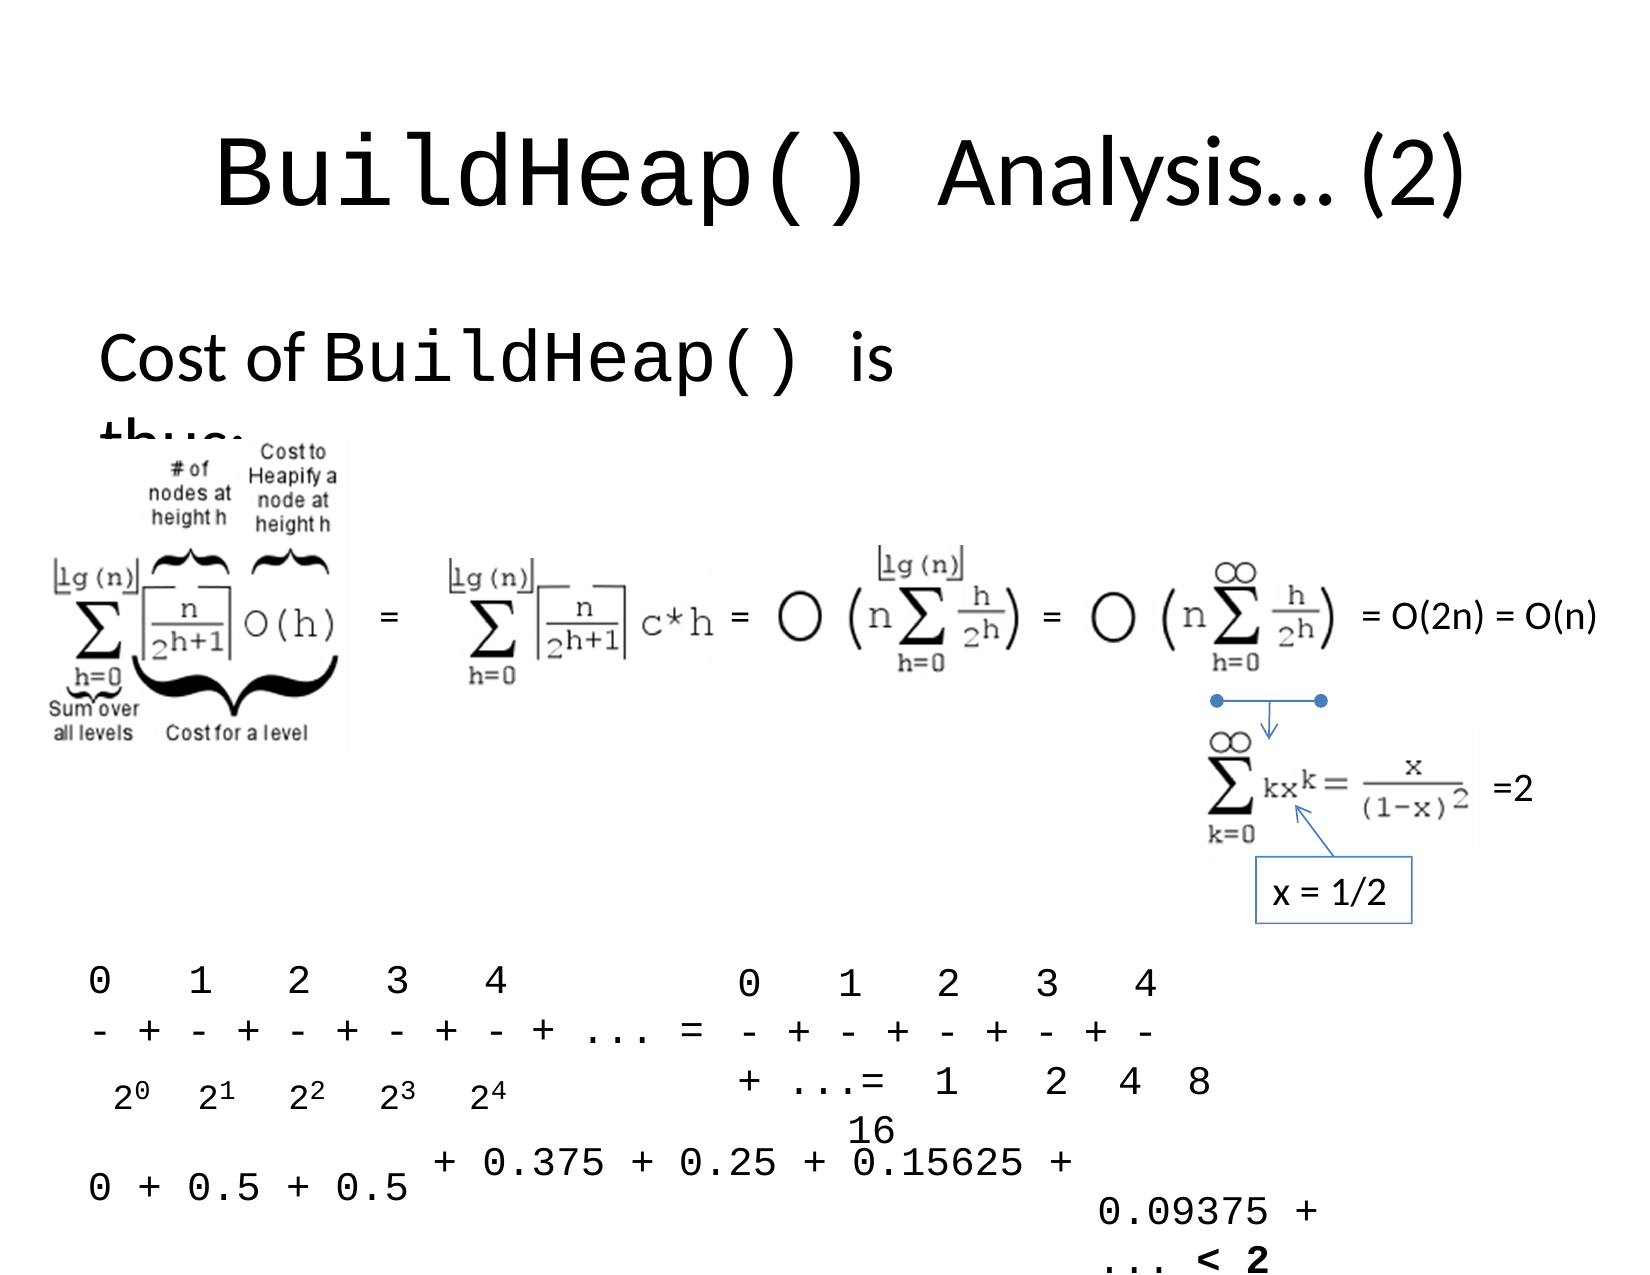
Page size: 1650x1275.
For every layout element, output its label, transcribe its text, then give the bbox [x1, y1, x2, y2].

text_box [447, 557, 719, 696]
title BuildHeap() Analysis… (2) [126, 104, 1524, 318]
text_box = [377, 590, 403, 639]
text_box = [1040, 590, 1065, 639]
text_box + ... = [529, 1002, 706, 1052]
text_box 0 1 2 3 4 - + - + - + - + - 20 21 22 23 24 0 + 0.5 + 0.5 [85, 953, 511, 1209]
text_box [45, 439, 359, 749]
text_box 0.25 + 0.15625 + [676, 1135, 735, 1185]
text_box [1083, 557, 1361, 683]
text_box = O(2n) = O(n) [1359, 588, 1603, 638]
text_box [1255, 855, 1413, 925]
text_box [770, 544, 1047, 682]
text_box =2 x = 1/2 [1270, 760, 1535, 914]
text_box [1210, 694, 1328, 708]
text_box 0 1 2 3 4 - + - + - + - + - + ...= 1 2 4 8 16 0.09375 + ... < 2 [735, 955, 1519, 1275]
text_box Cost of BuildHeap() is thus: [97, 308, 1040, 484]
text_box [1203, 725, 1483, 864]
text_box [1260, 700, 1279, 740]
text_box + 0.375 + [430, 1135, 657, 1185]
text_box = [728, 590, 753, 639]
